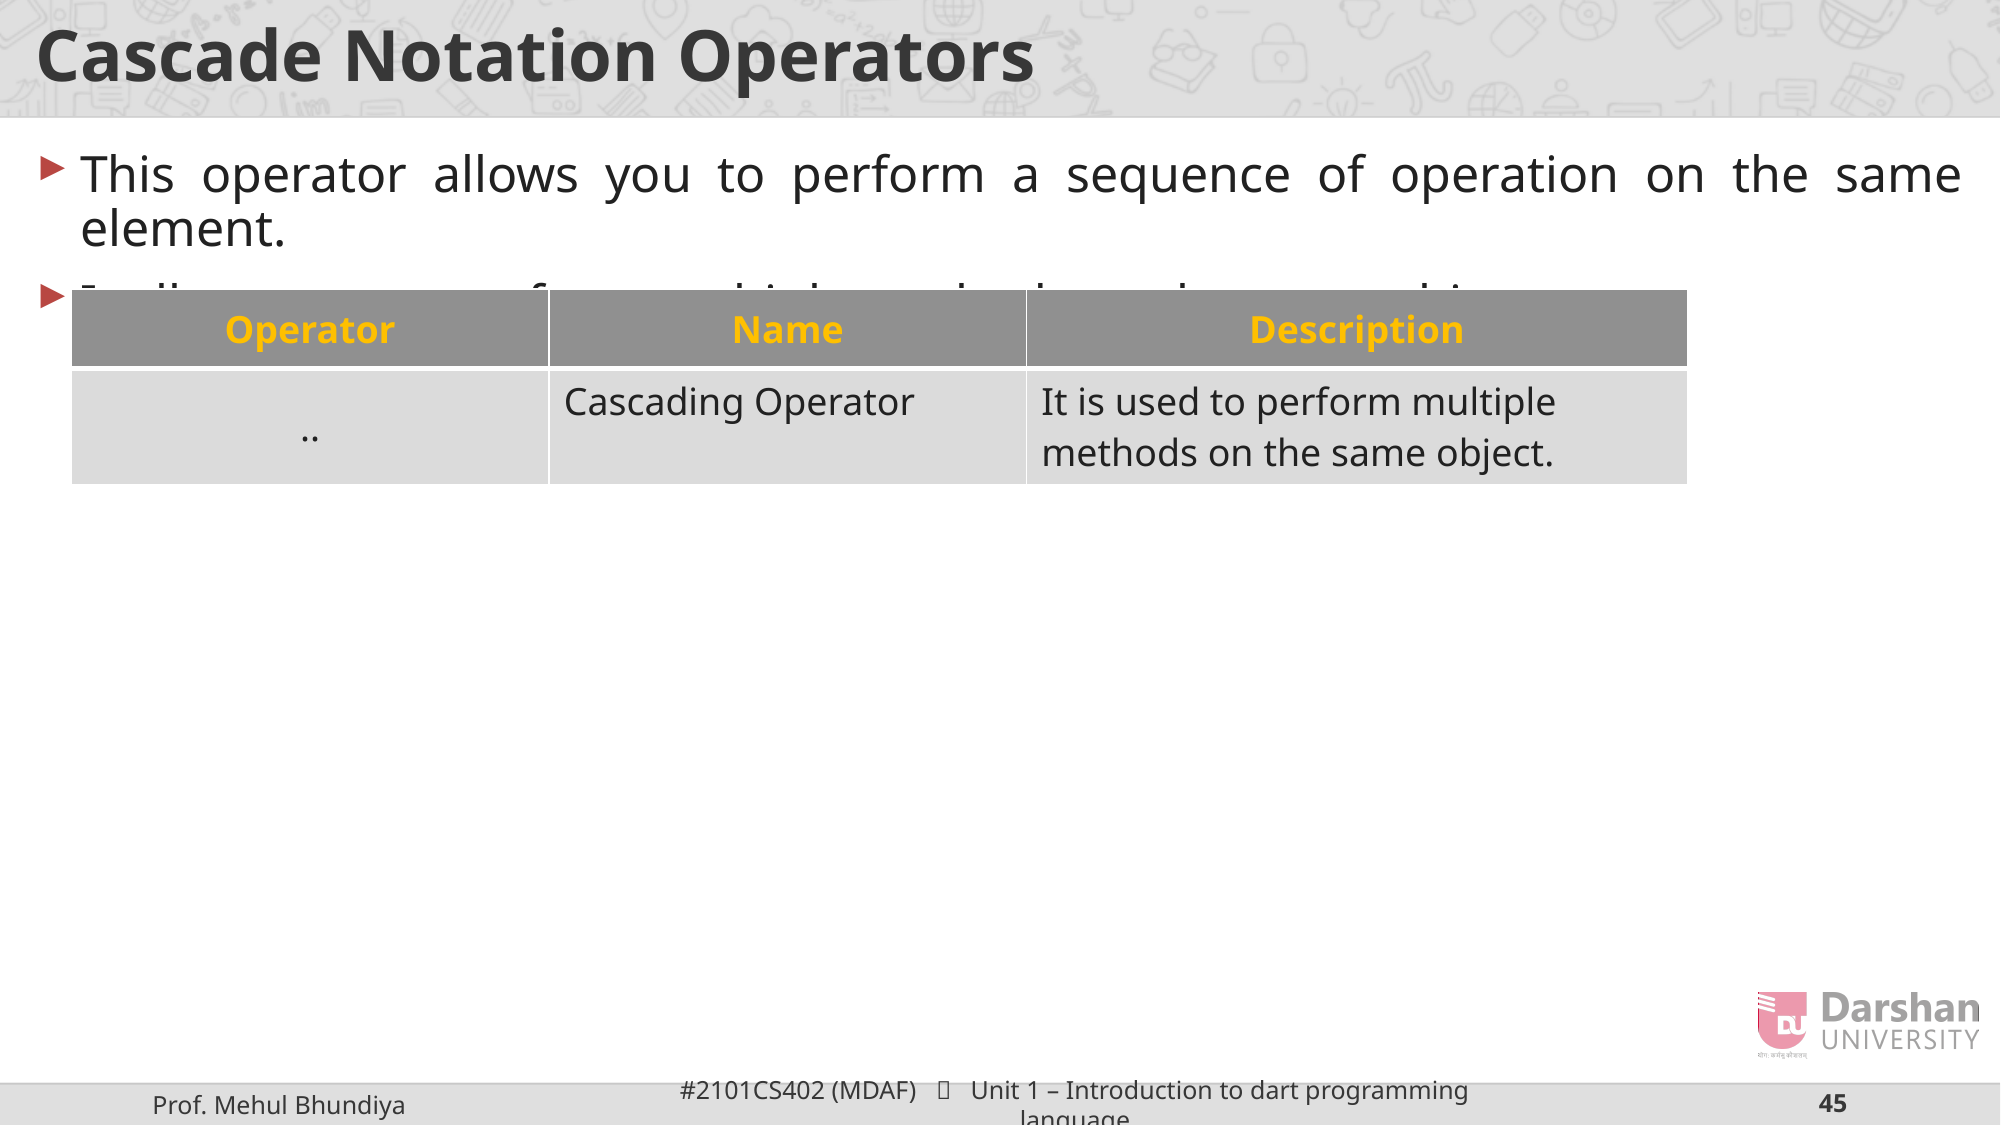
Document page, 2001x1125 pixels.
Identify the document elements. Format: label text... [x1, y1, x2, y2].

table_cell .. [72, 371, 548, 484]
table_header Description [1027, 290, 1687, 366]
table_cell Cascading Operator [550, 371, 1026, 484]
list This operator allows you to perform a sequence of operation on the same element. It allows you to perform multiple methods on the same object. [21, 141, 1979, 1059]
title Cascade Notation Operators [0, 0, 2000, 117]
table_cell It is used to perform multiple methods on the same object. [1027, 371, 1687, 484]
table_header Operator [72, 290, 548, 366]
table_header Name [550, 290, 1026, 366]
